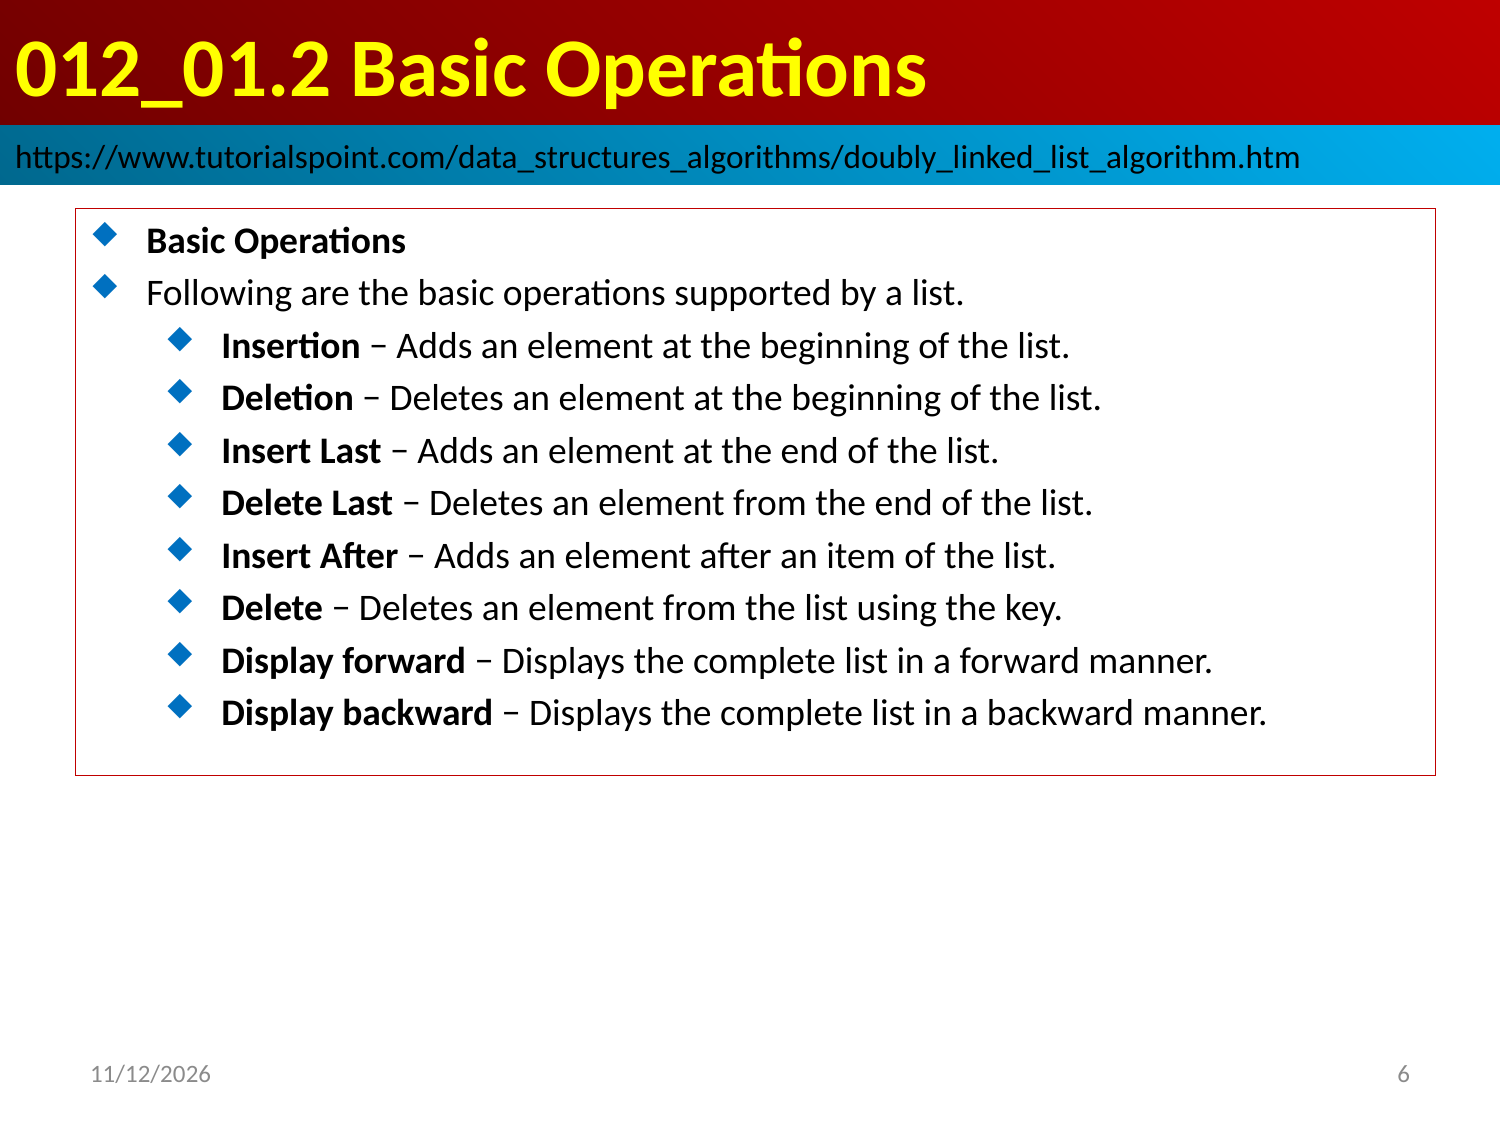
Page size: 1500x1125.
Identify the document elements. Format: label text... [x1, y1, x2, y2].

title 012_01.2 Basic Operations [0, 0, 1500, 125]
subtitle Basic Operations Following are the basic operations supported by a list. Insertion − Adds an element at the beginning of the list. Deletion − Deletes an element at the beginning of the list. Insert Last − Adds an element at the end of the list. Delete Last − Deletes an element from the end of the list. Insert After − Adds an element after an item of the list. Delete − Deletes an element from the list using the key. Display forward − Displays the complete list in a forward manner. Display backward − Displays the complete list in a backward manner. [75, 208, 1436, 776]
text_box https://www.tutorialspoint.com/data_structures_algorithms/doubly_linked_list_algorithm.htm [0, 125, 1500, 185]
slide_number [75, 1042, 425, 1103]
slide_number 6 [1074, 1042, 1425, 1103]
